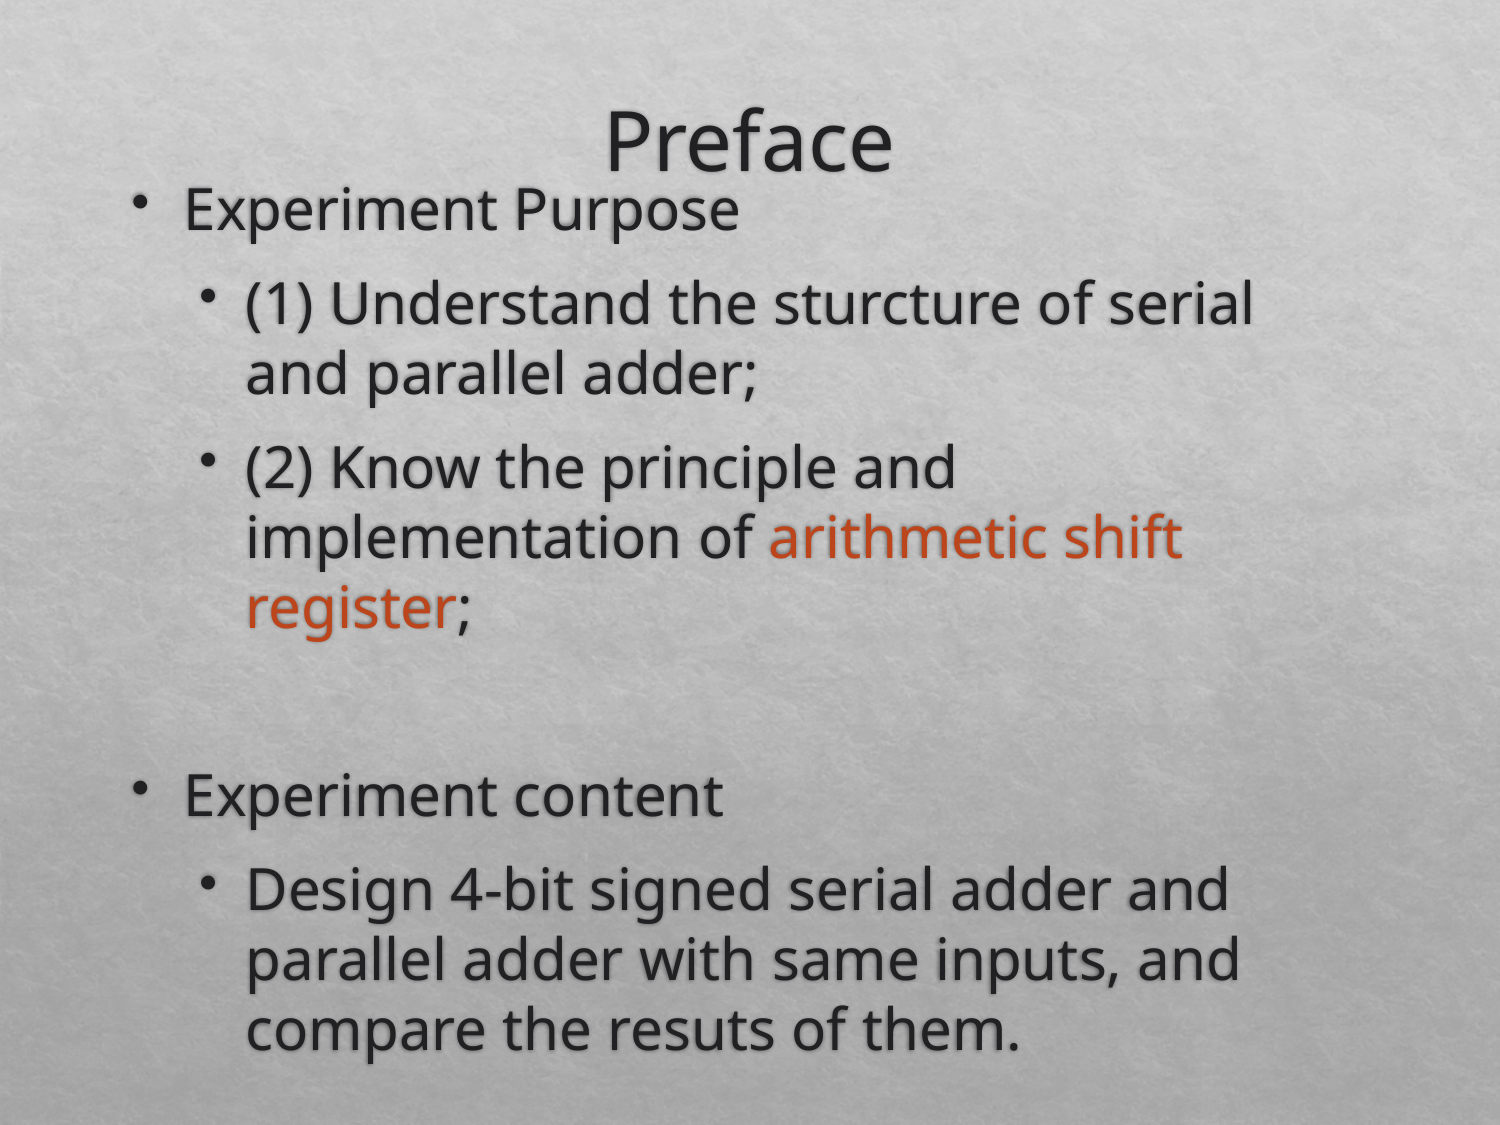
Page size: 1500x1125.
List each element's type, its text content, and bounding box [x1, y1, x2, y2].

list Experiment Purpose (1) Understand the sturcture of serial and parallel adder; (2) Know the principle and implementation of arithmetic shift register; Experiment content Design 4-bit signed serial adder and parallel adder with same inputs, and compare the resuts of them. [112, 284, 1387, 950]
title Preface [112, 58, 1387, 218]
